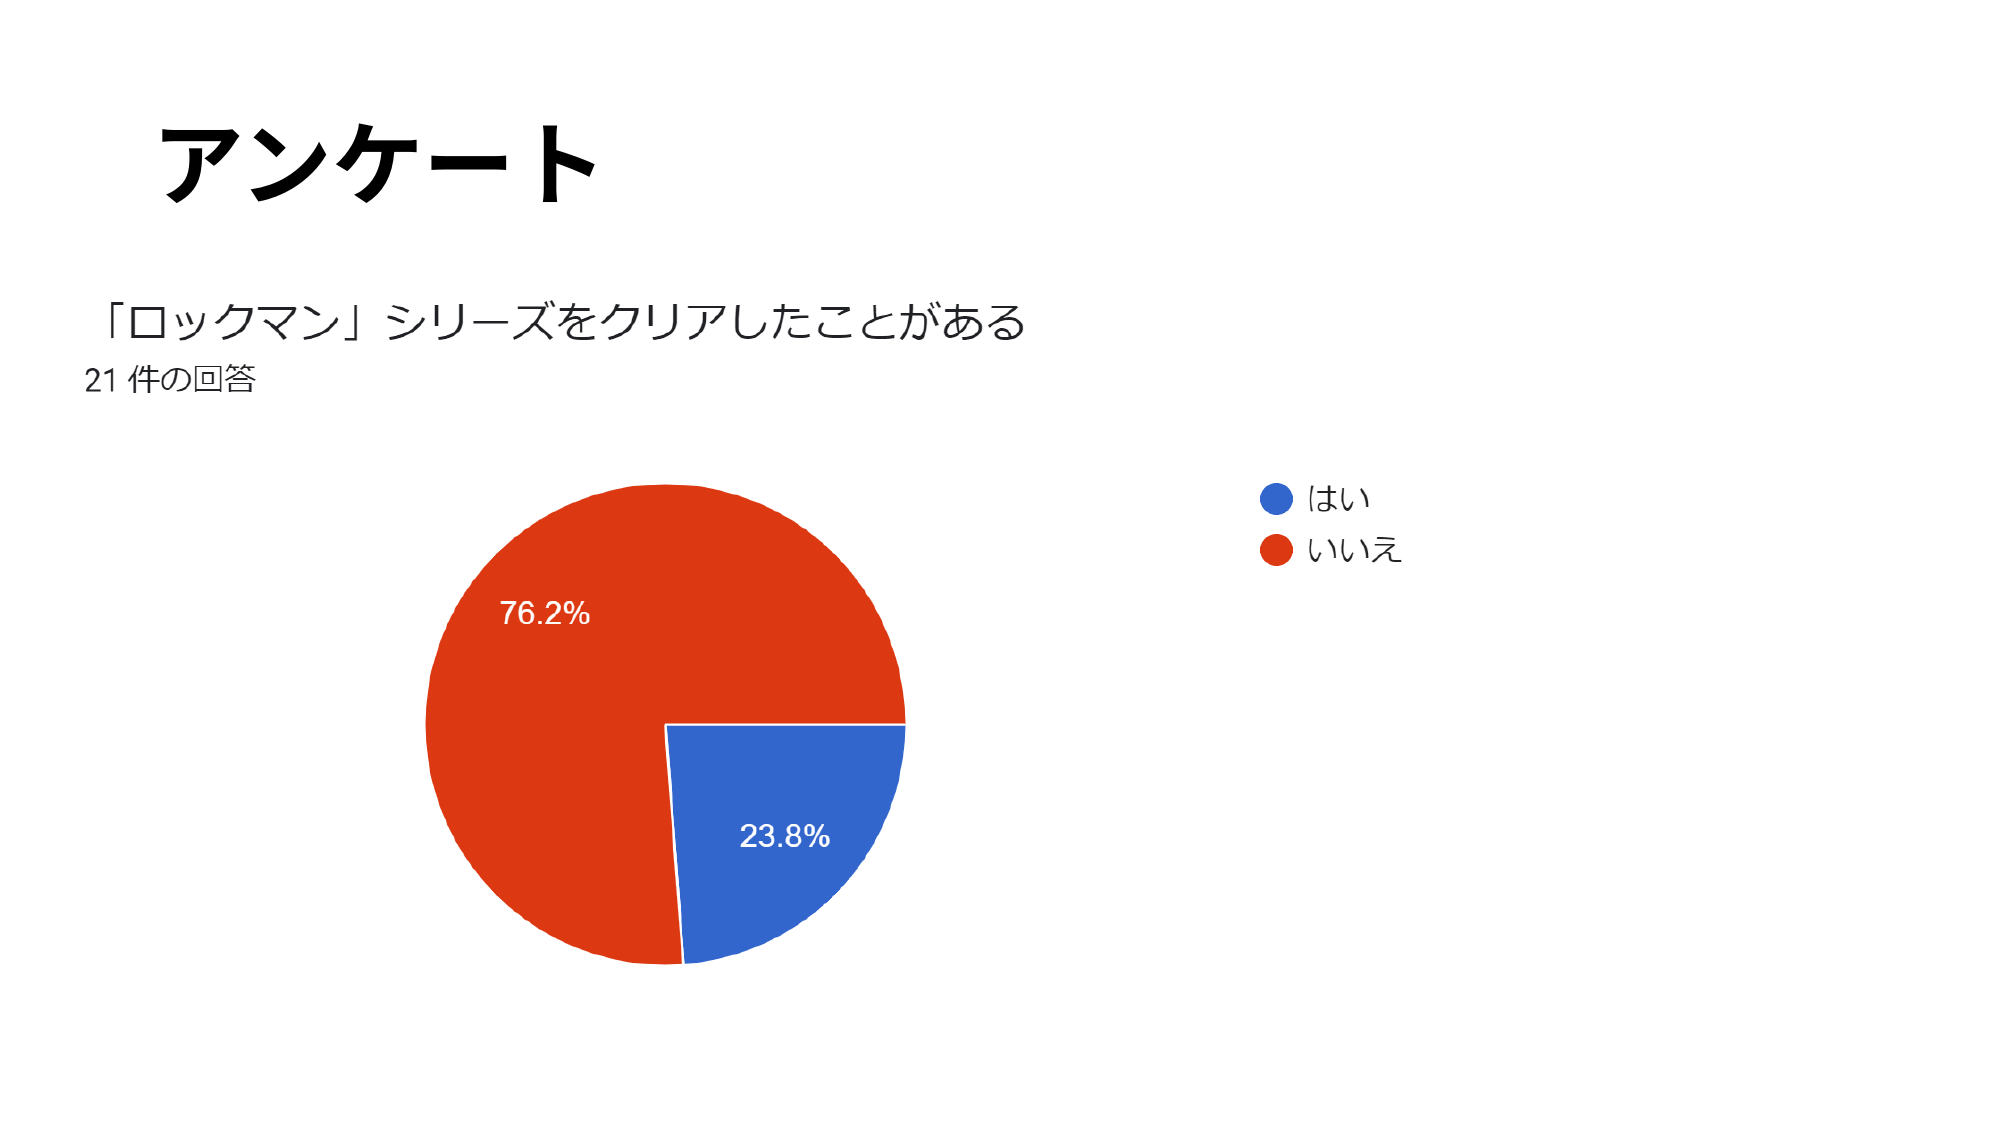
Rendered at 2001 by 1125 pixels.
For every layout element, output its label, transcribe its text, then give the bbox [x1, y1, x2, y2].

picture [19, 230, 1981, 1057]
title アンケート [137, 59, 1863, 230]
